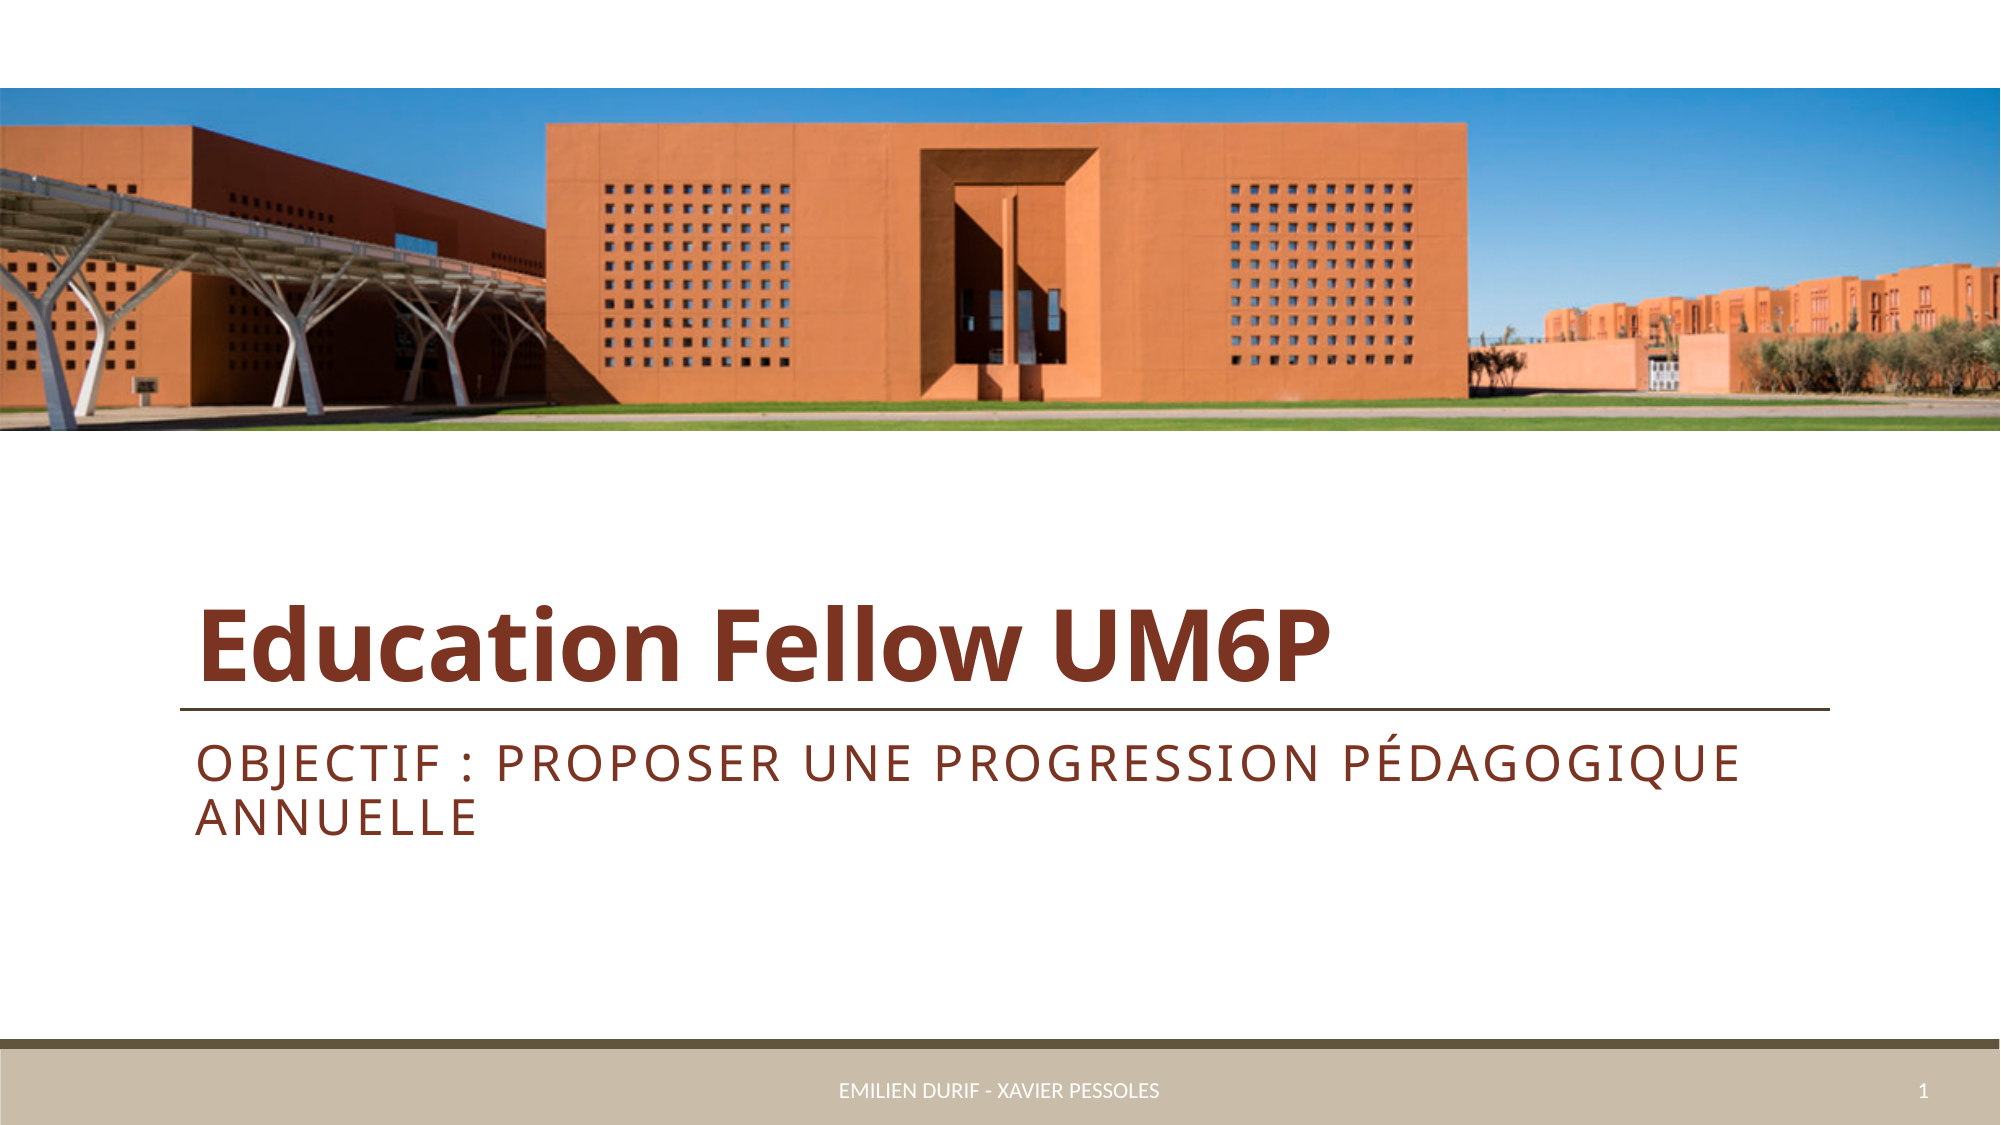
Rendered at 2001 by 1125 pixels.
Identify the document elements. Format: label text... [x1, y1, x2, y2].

title Education Fellow UM6P [180, 480, 1830, 710]
picture [0, 88, 2000, 431]
footer Emilien Durif - Xavier Pessoles [409, 1059, 1591, 1120]
slide_number 1 [1709, 1059, 1945, 1120]
subtitle Objectif : Proposer une Progression pédagogique annuelle [180, 730, 1831, 840]
